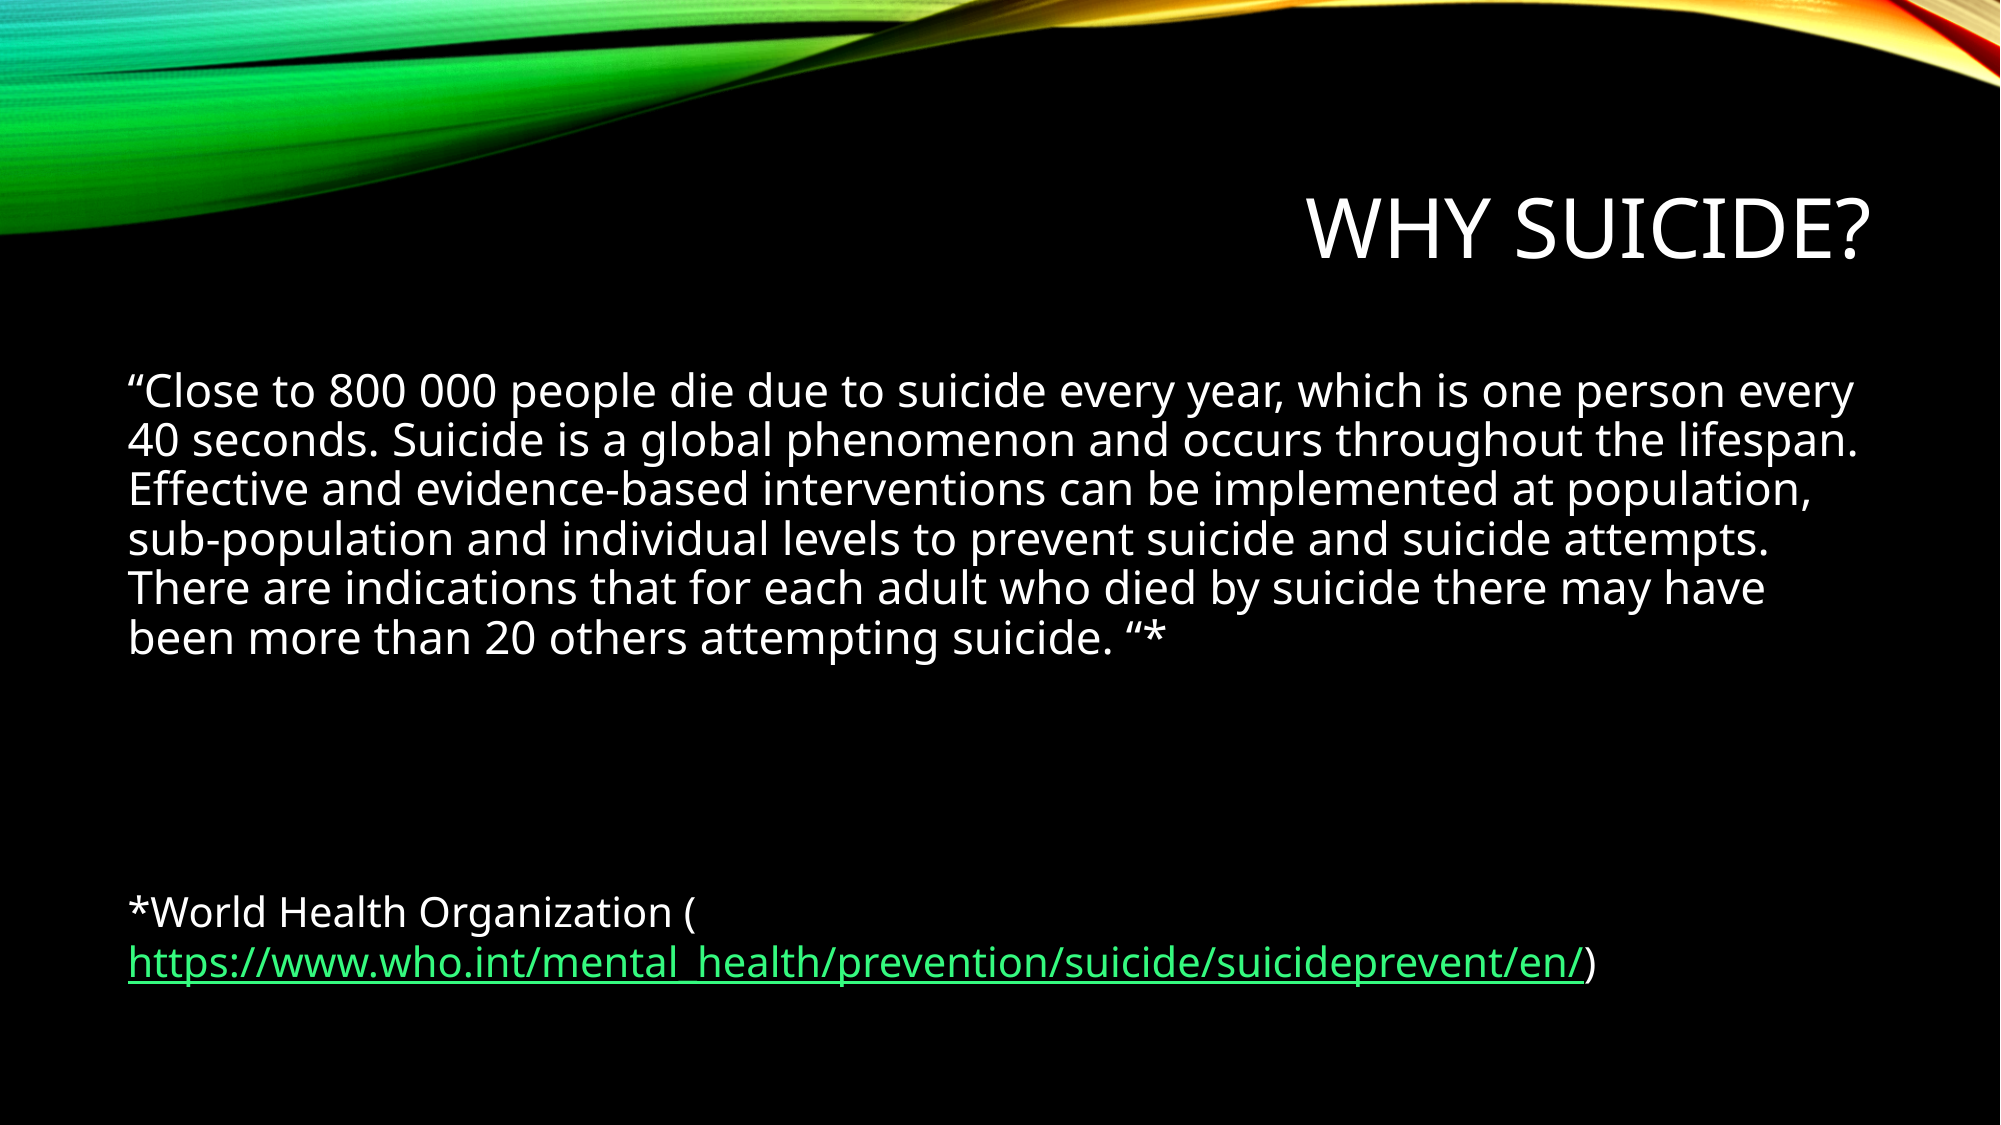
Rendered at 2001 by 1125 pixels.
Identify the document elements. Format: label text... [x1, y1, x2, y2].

title Why suicide? [474, 125, 1888, 338]
list “Close to 800 000 people die due to suicide every year, which is one person every 40 seconds. Suicide is a global phenomenon and occurs throughout the lifespan. Effective and evidence-based interventions can be implemented at population, sub-population and individual levels to prevent suicide and suicide attempts. There are indications that for each adult who died by suicide there may have been more than 20 others attempting suicide. “* *World Health Organization (https://www.who.int/mental_health/prevention/suicide/suicideprevent/en/) [112, 360, 1888, 1021]
picture [0, 0, 2000, 237]
